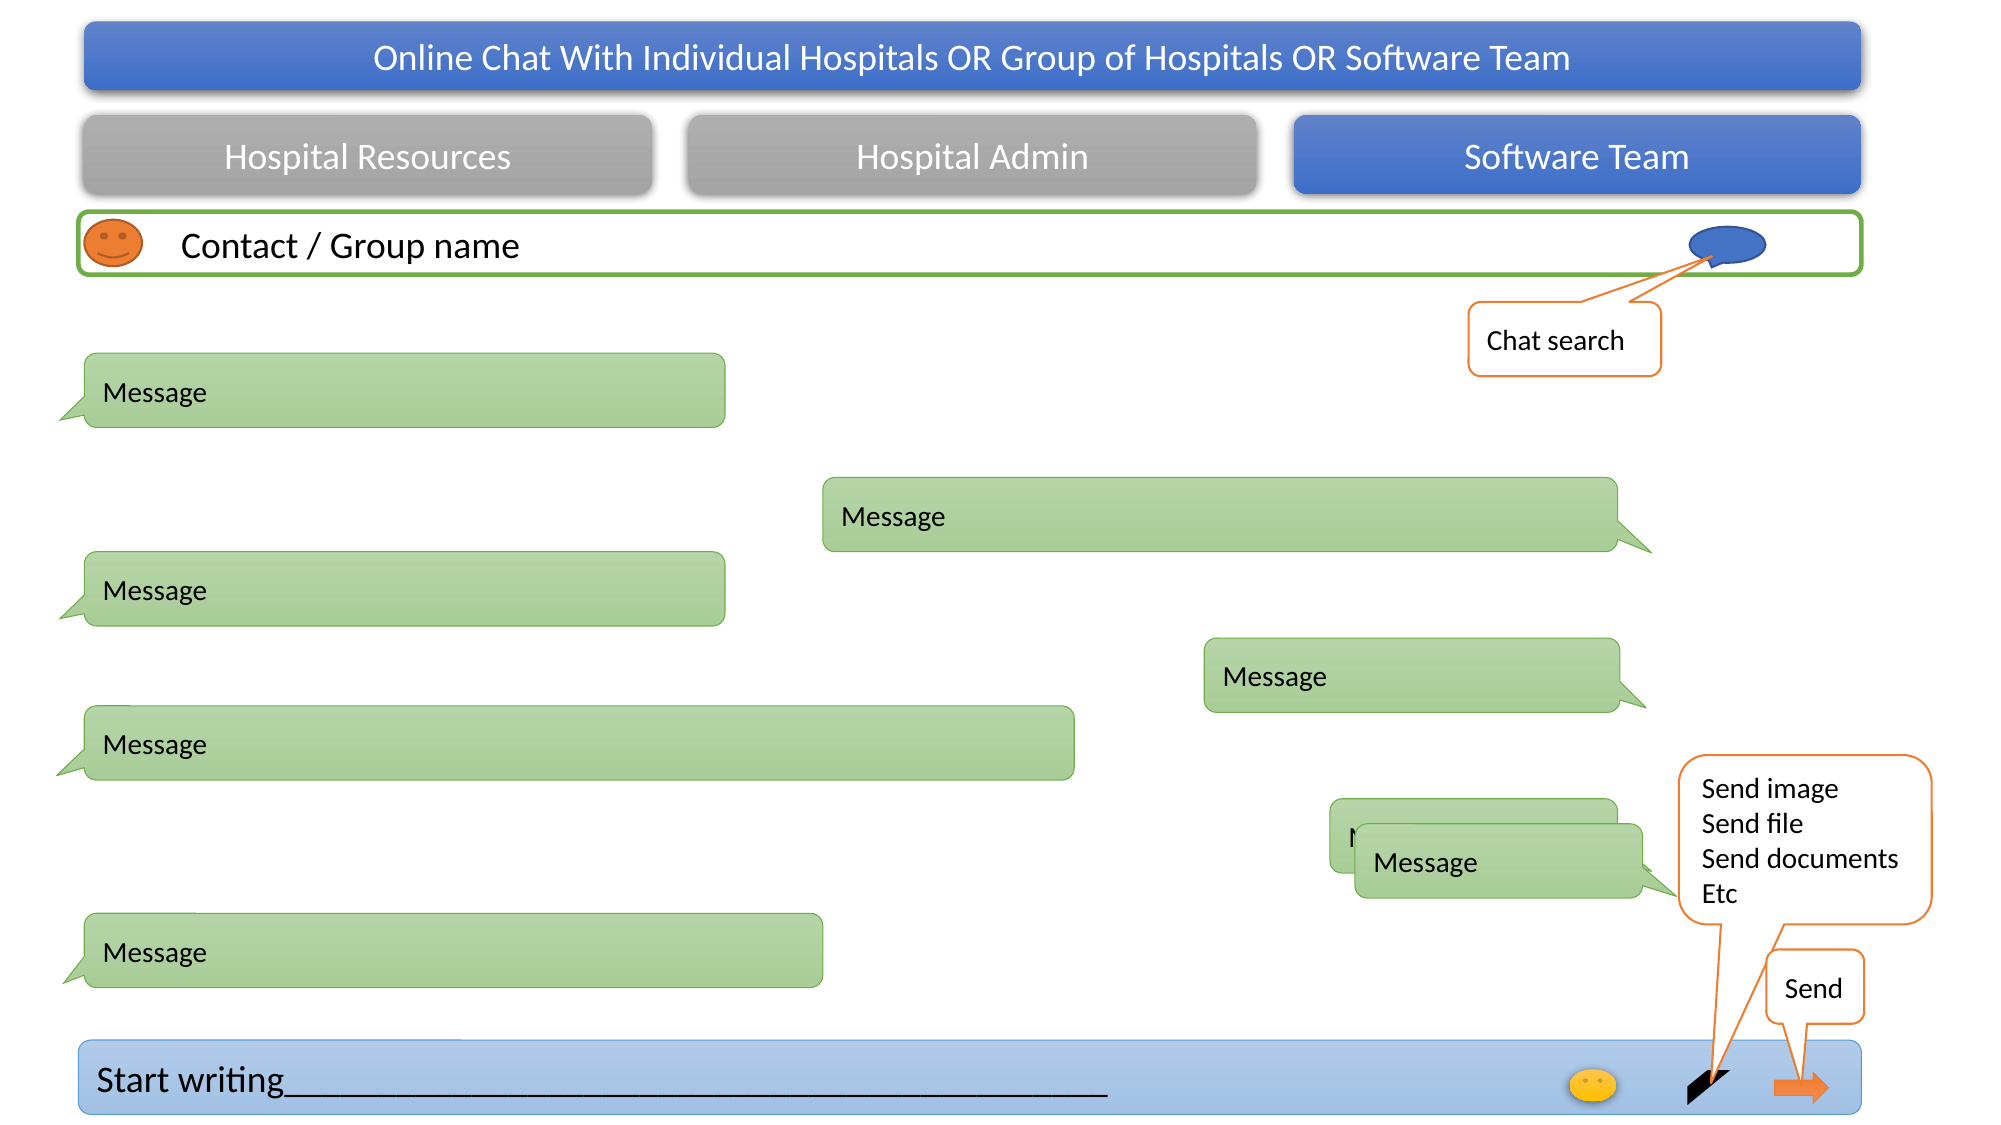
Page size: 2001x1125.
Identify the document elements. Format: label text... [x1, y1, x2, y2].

text_box [1774, 1071, 1830, 1105]
text_box [1569, 1069, 1617, 1102]
text_box Send [1765, 948, 1866, 1087]
text_box [1687, 1070, 1731, 1106]
text_box Message [58, 551, 726, 627]
text_box Message [58, 352, 726, 428]
text_box Message [62, 912, 824, 989]
text_box [1688, 225, 1767, 269]
text_box Message [1203, 637, 1647, 713]
text_box Chat search [1467, 255, 1713, 378]
text_box Software Team [1293, 114, 1862, 194]
text_box Start writing____________________________________________ [77, 1039, 1862, 1115]
text_box Hospital Resources [84, 114, 653, 194]
text_box Contact / Group name [77, 210, 1863, 276]
text_box Send image Send file Send documents Etc [1677, 754, 1933, 1085]
text_box [83, 218, 144, 268]
text_box Message [822, 476, 1653, 554]
text_box Message [56, 705, 1075, 781]
text_box Message [1329, 798, 1619, 874]
text_box Message [1354, 823, 1677, 899]
text_box Online Chat With Individual Hospitals OR Group of Hospitals OR Software Team [84, 21, 1862, 91]
text_box Hospital Admin [688, 114, 1257, 194]
